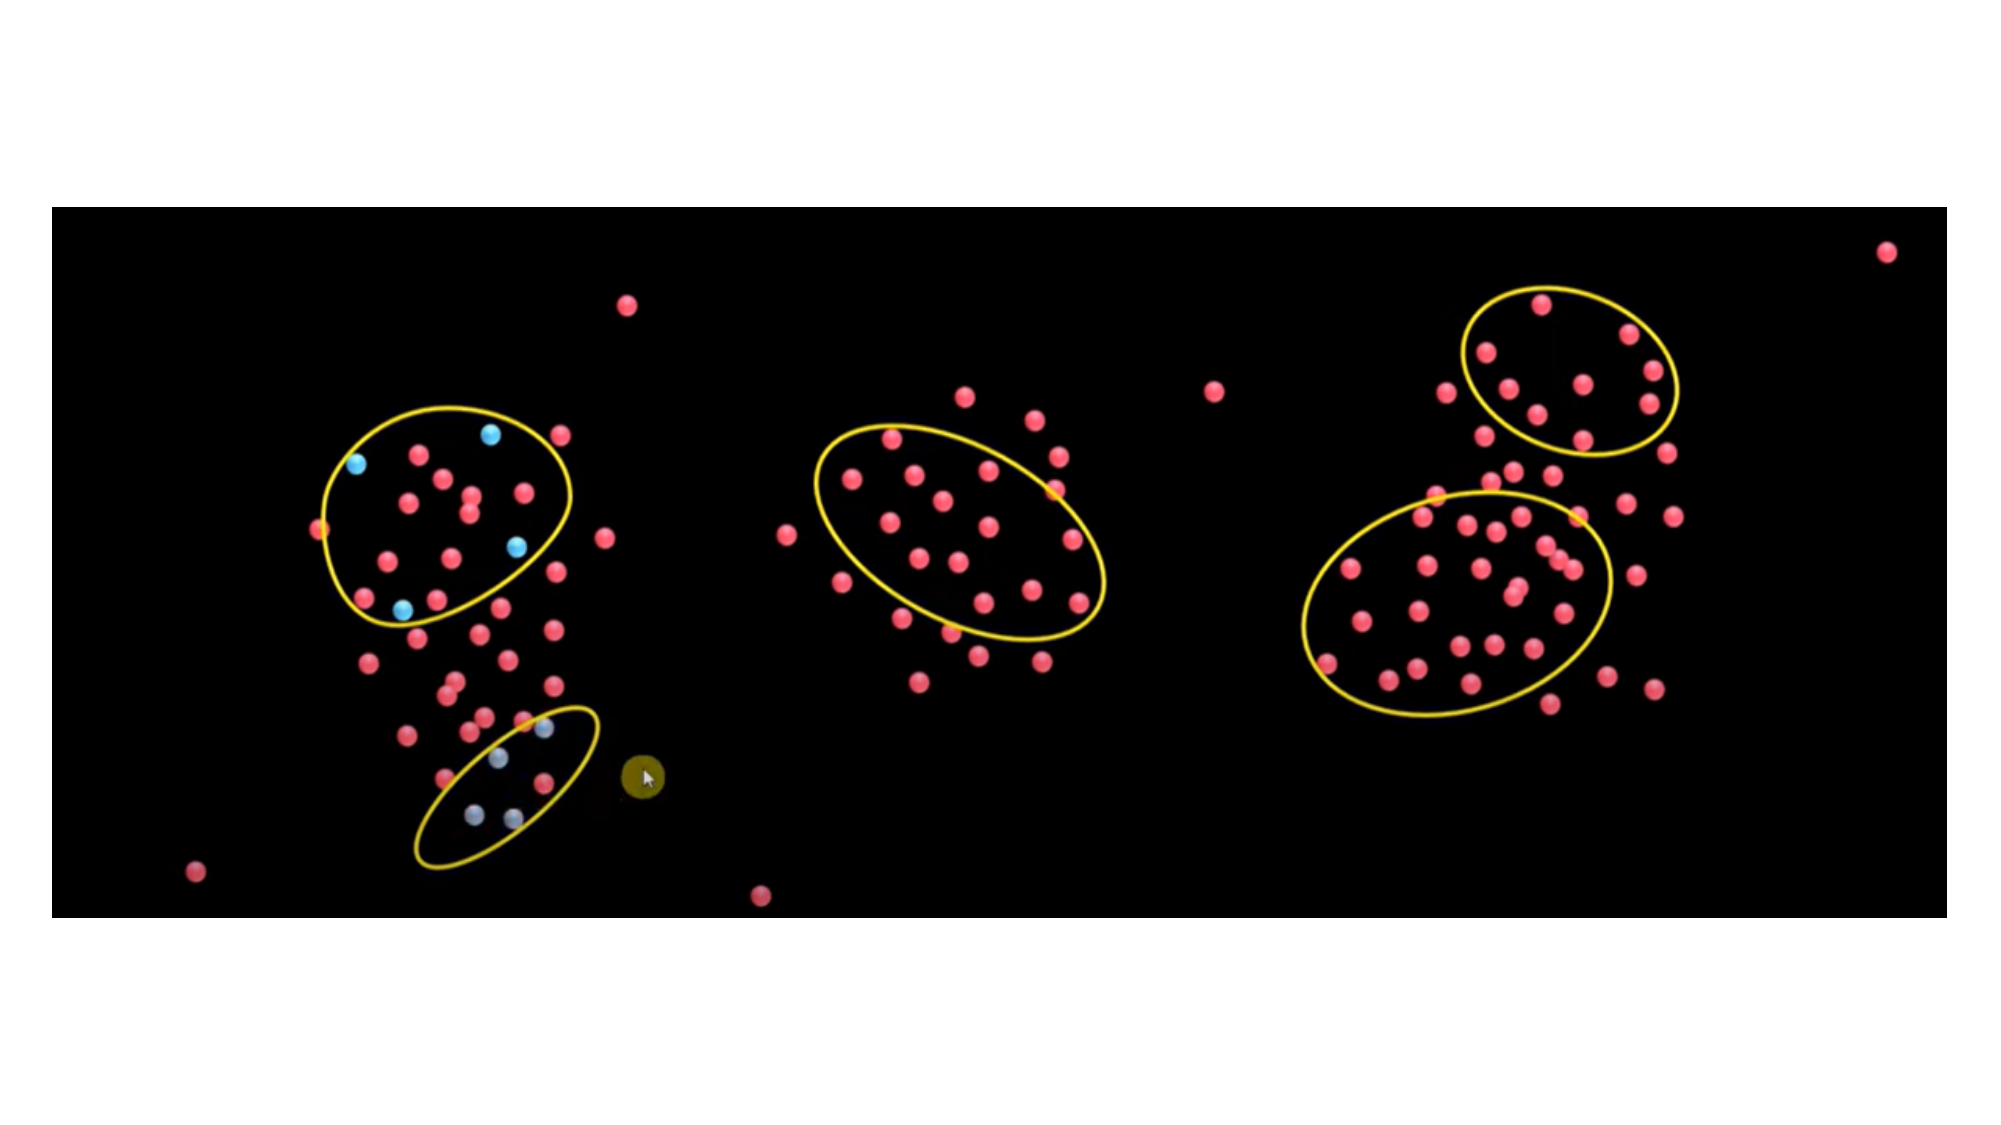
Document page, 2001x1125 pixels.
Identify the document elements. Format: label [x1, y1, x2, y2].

picture [52, 207, 1947, 918]
